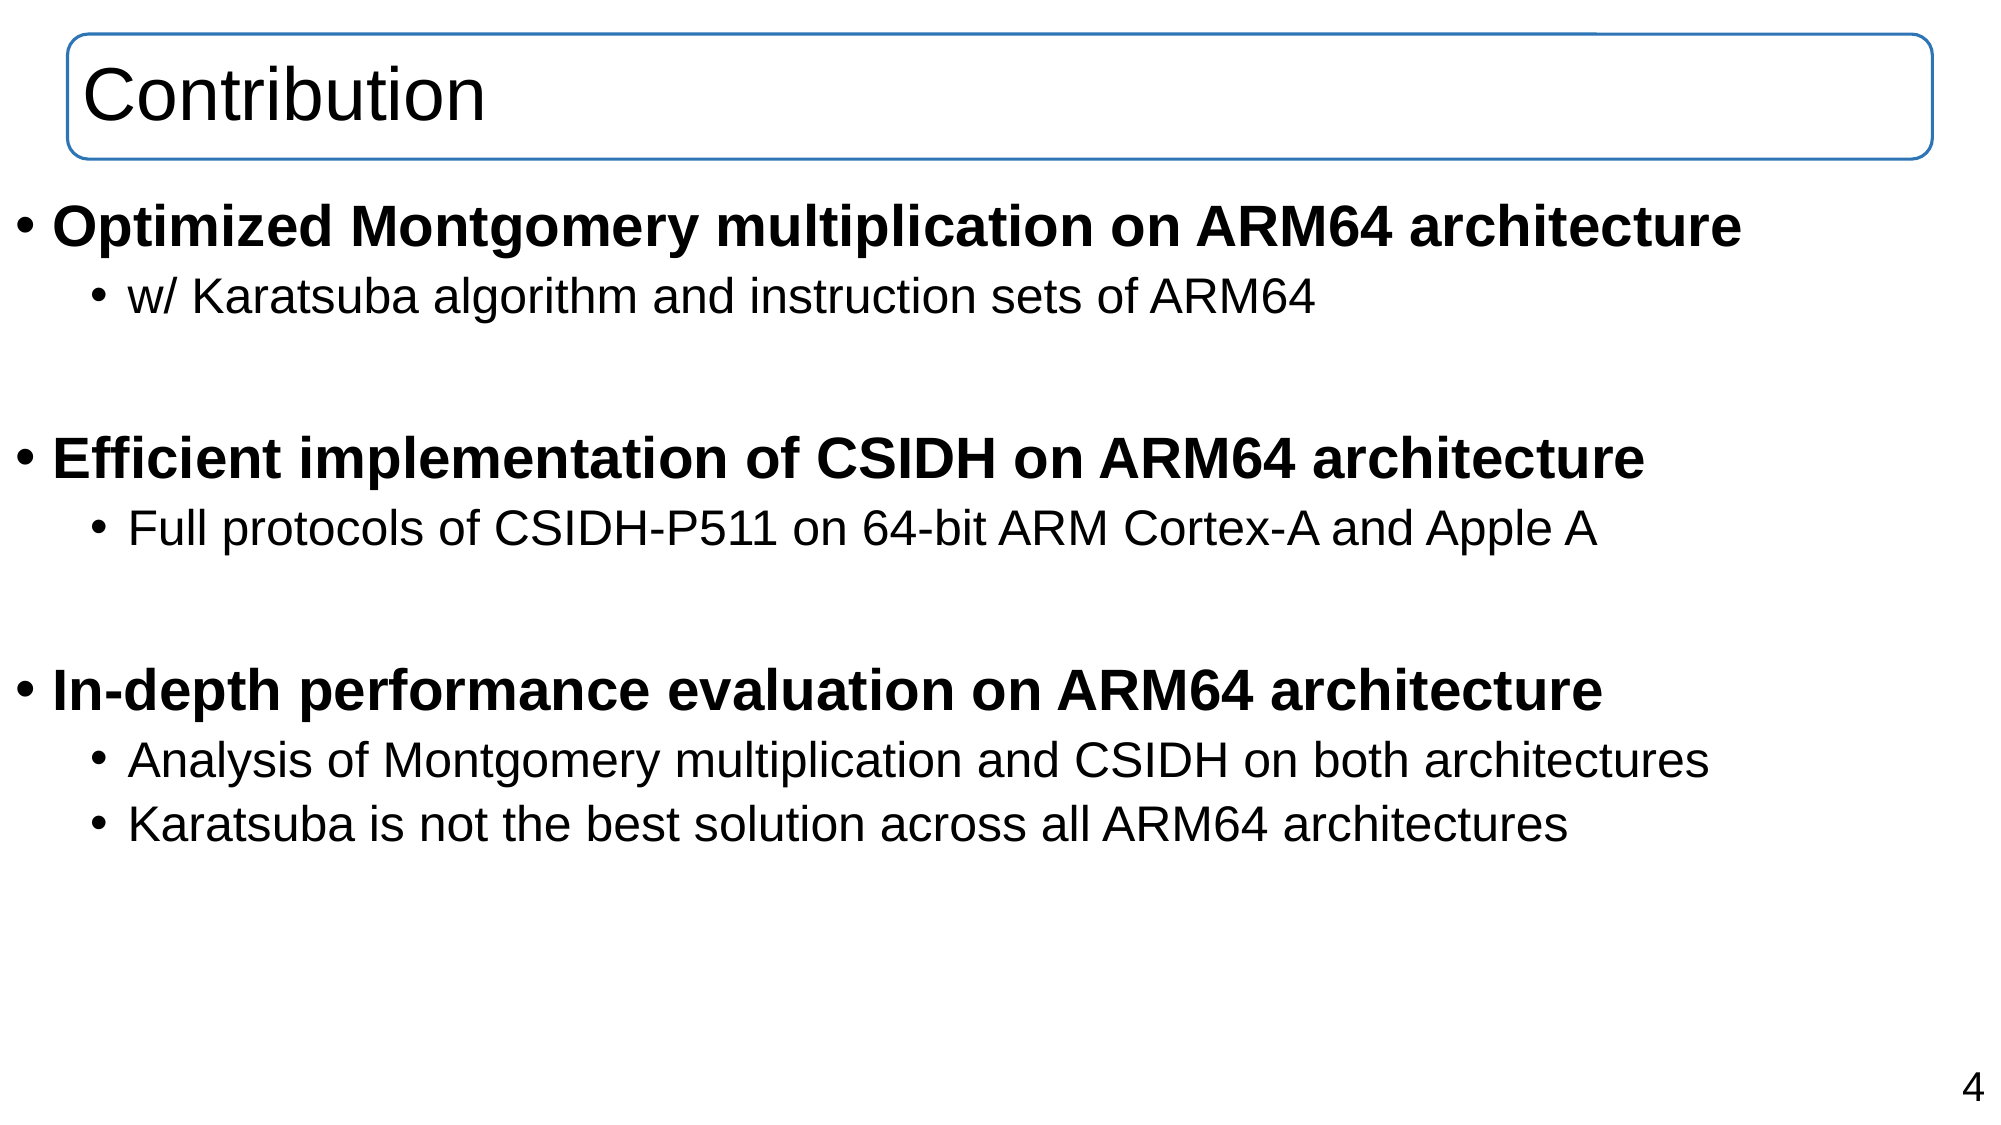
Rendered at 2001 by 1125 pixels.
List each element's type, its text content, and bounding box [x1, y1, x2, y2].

title Contribution [67, 34, 1933, 160]
list Optimized Montgomery multiplication on ARM64 architecture w/ Karatsuba algorithm and instruction sets of ARM64 Efficient implementation of CSIDH on ARM64 architecture Full protocols of CSIDH-P511 on 64-bit ARM Cortex-A and Apple A In-depth performance evaluation on ARM64 architecture Analysis of Montgomery multiplication and CSIDH on both architectures Karatsuba is not the best solution across all ARM64 architectures [0, 189, 2000, 1019]
